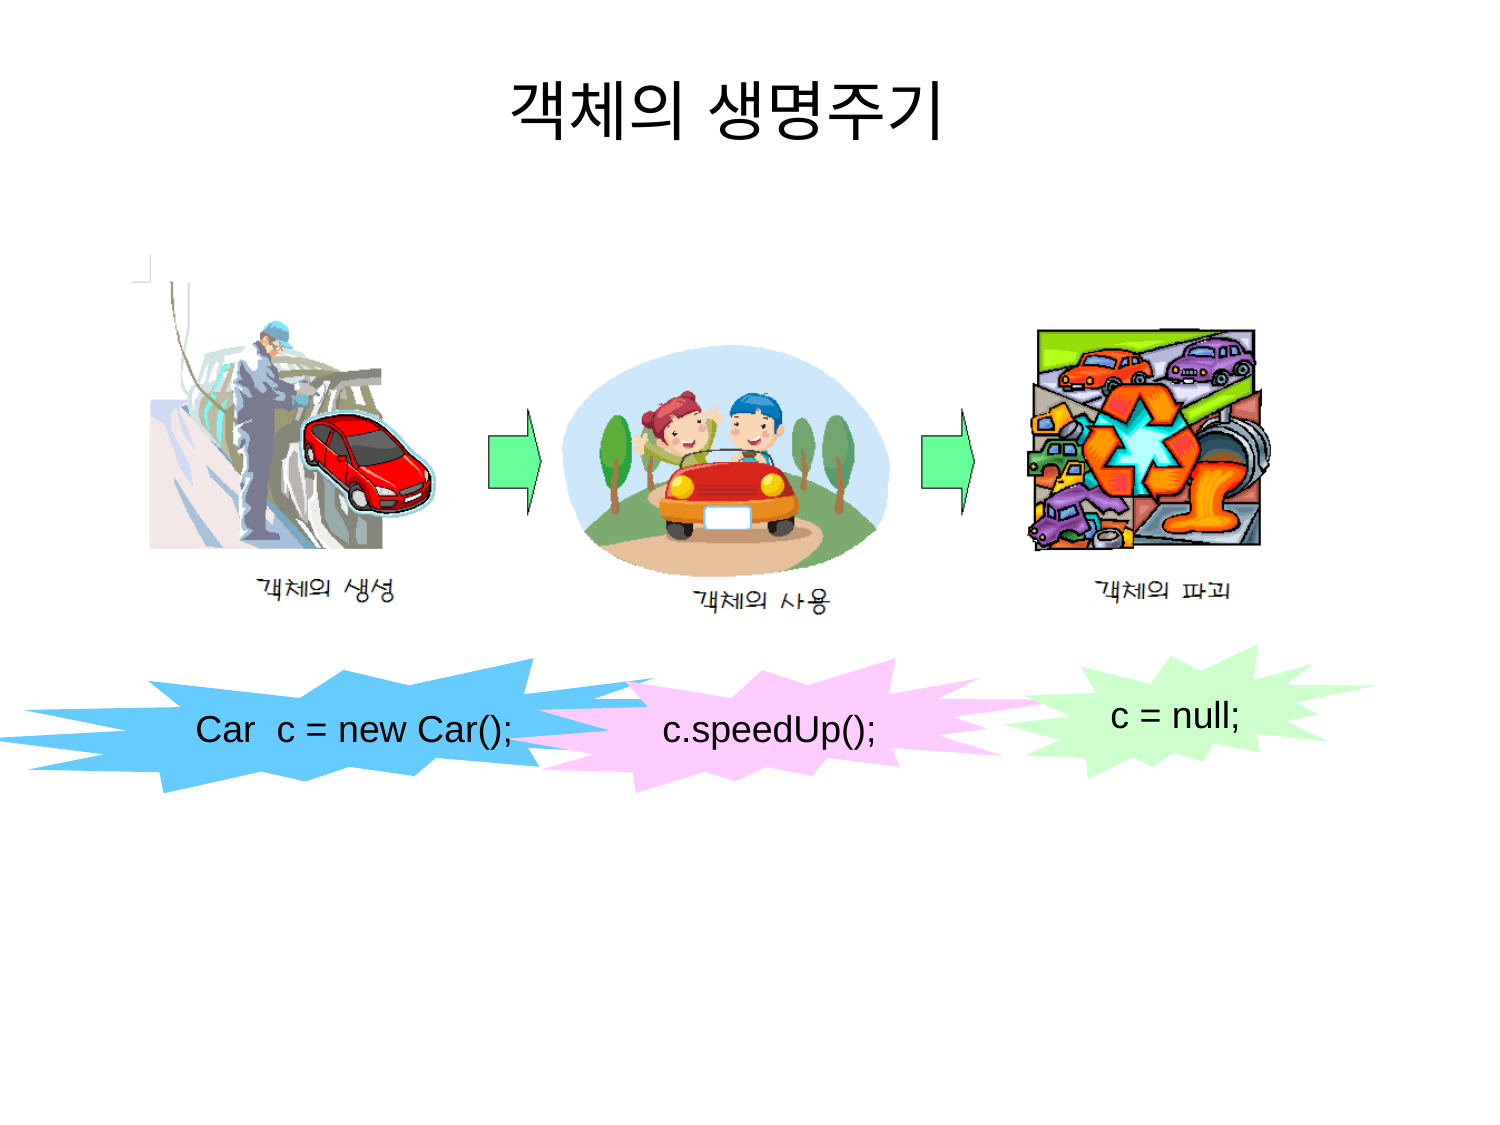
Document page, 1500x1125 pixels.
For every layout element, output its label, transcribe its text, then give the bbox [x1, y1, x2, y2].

text_box c.speedUp(); [506, 658, 1042, 794]
text_box c = null; [1002, 643, 1376, 780]
picture [131, 254, 1311, 629]
text_box 객체의 생명주기 [88, 62, 1367, 157]
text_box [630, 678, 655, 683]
text_box Car c = new Car(); [0, 658, 646, 794]
